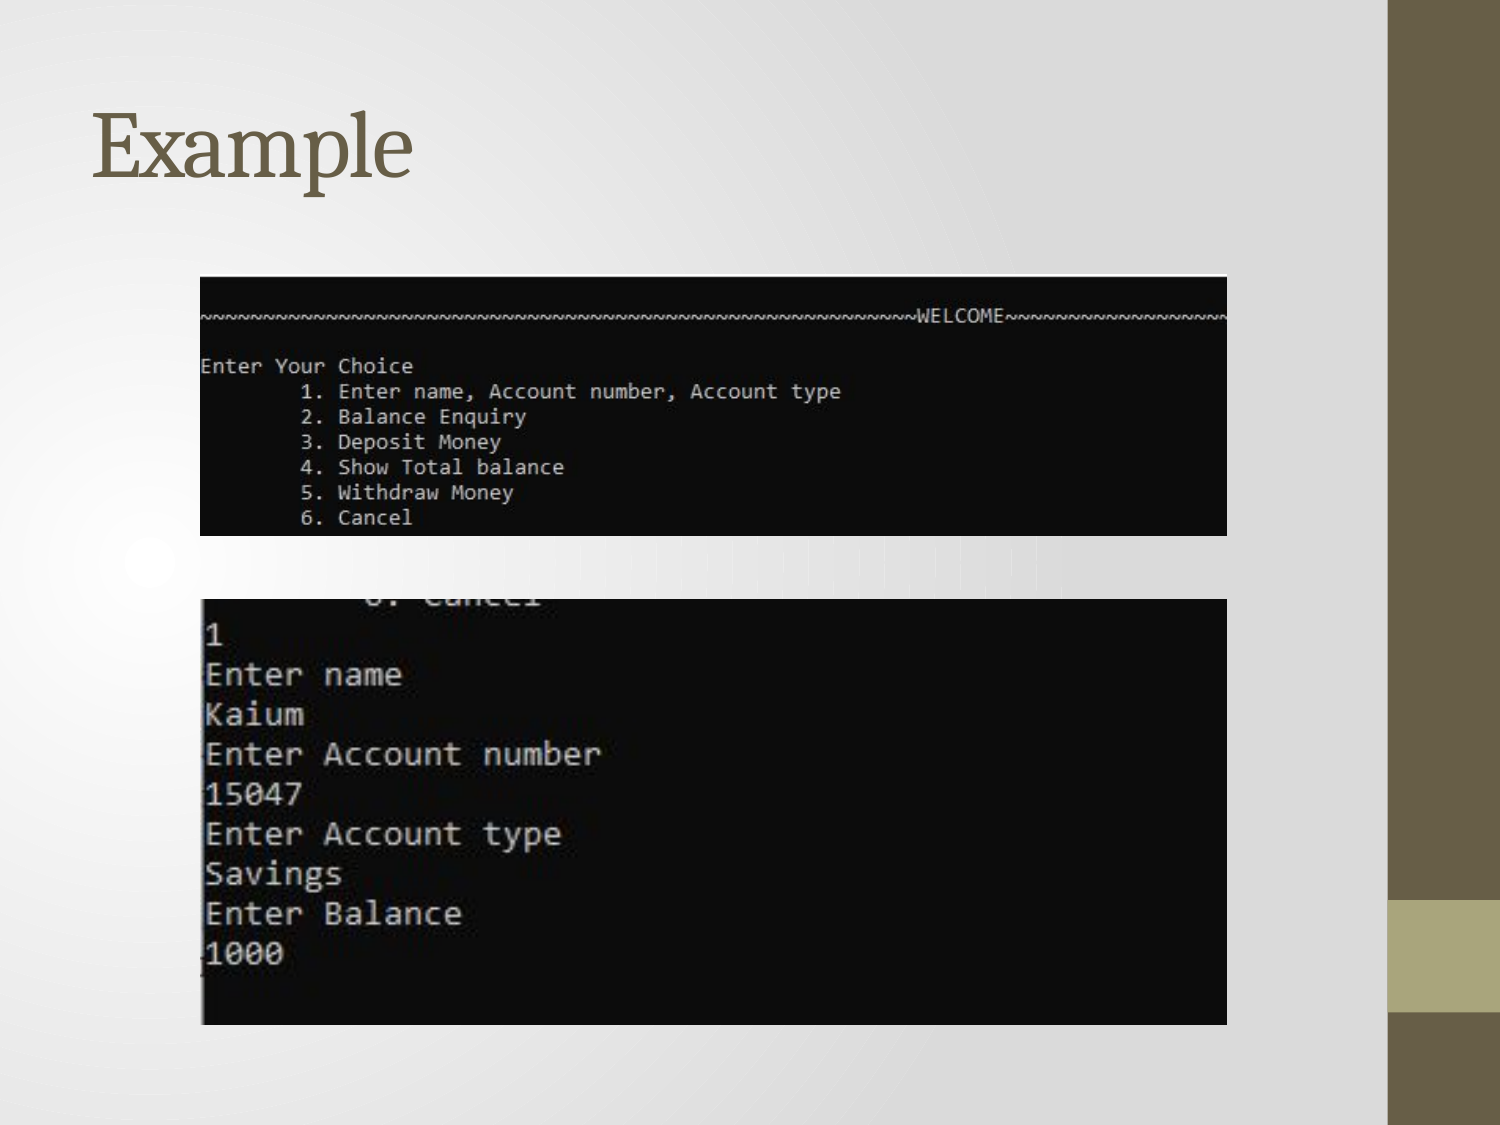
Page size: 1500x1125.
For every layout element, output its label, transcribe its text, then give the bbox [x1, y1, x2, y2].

title Example [75, 45, 1325, 233]
picture [199, 274, 1227, 537]
picture [199, 599, 1227, 1026]
